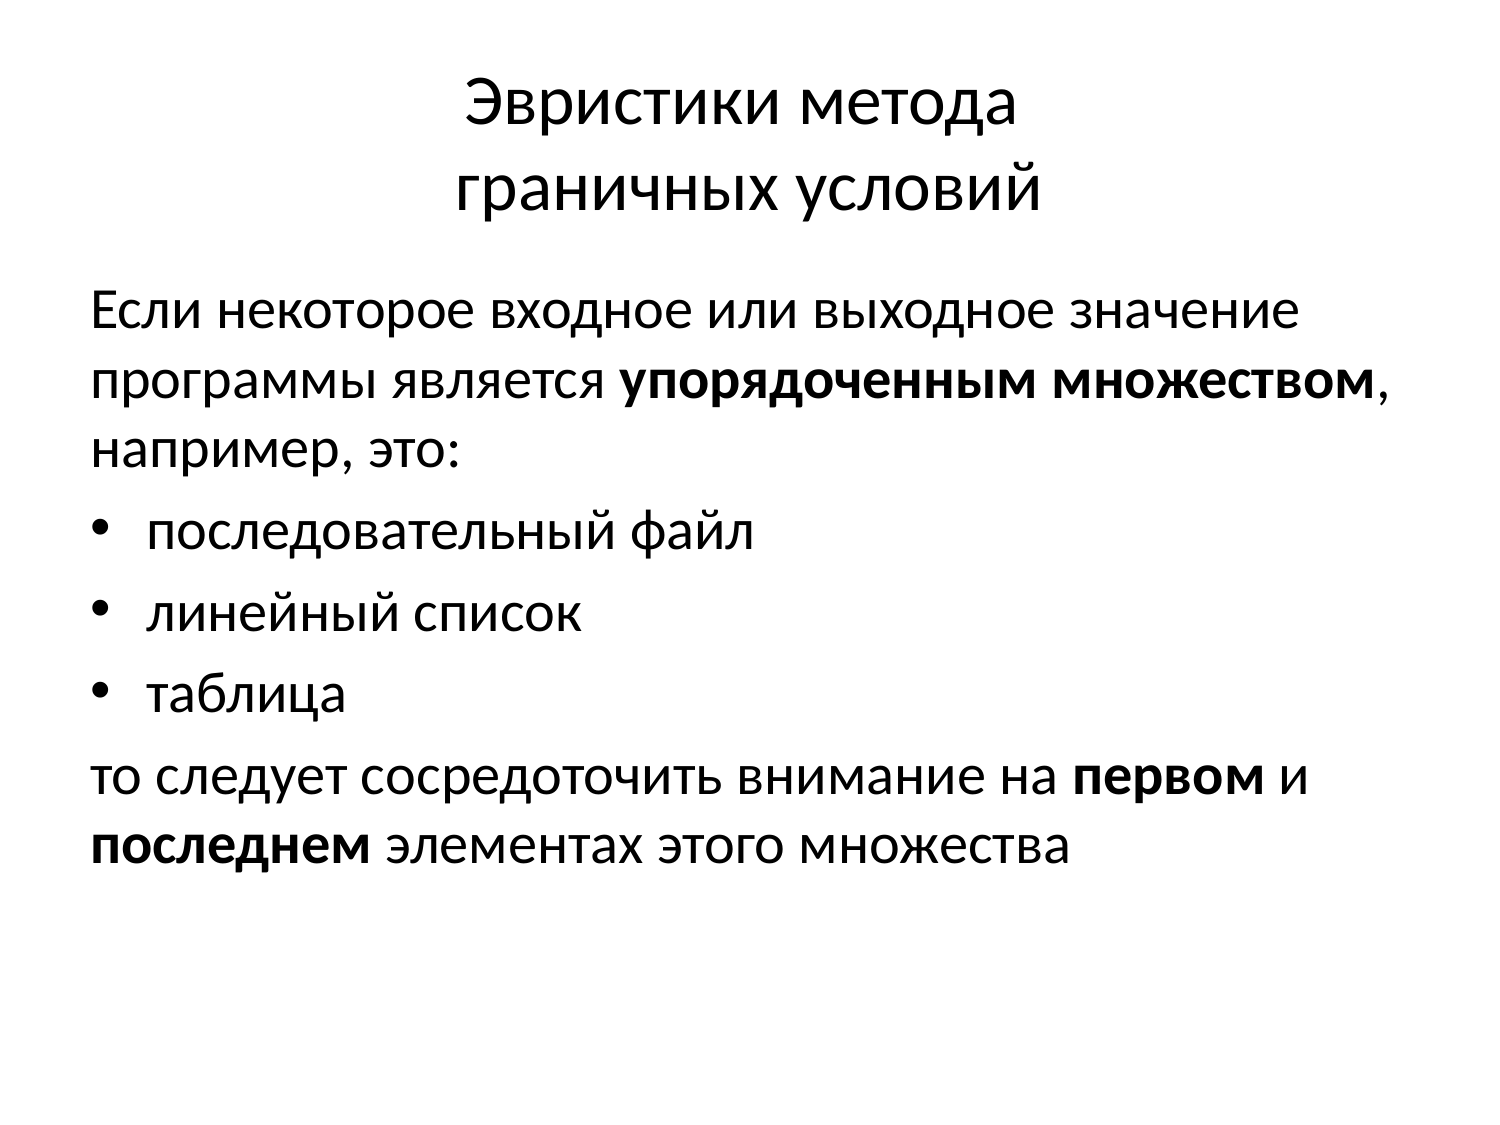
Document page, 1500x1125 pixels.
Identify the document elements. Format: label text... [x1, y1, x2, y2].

title Эвристики метода граничных условий [75, 45, 1425, 233]
list Если некоторое входное или выходное значение программы является упорядоченным множеством, например, это: последовательный файл линейный список таблица то следует сосредоточить внимание на первом и последнем элементах этого множества [75, 262, 1425, 1005]
